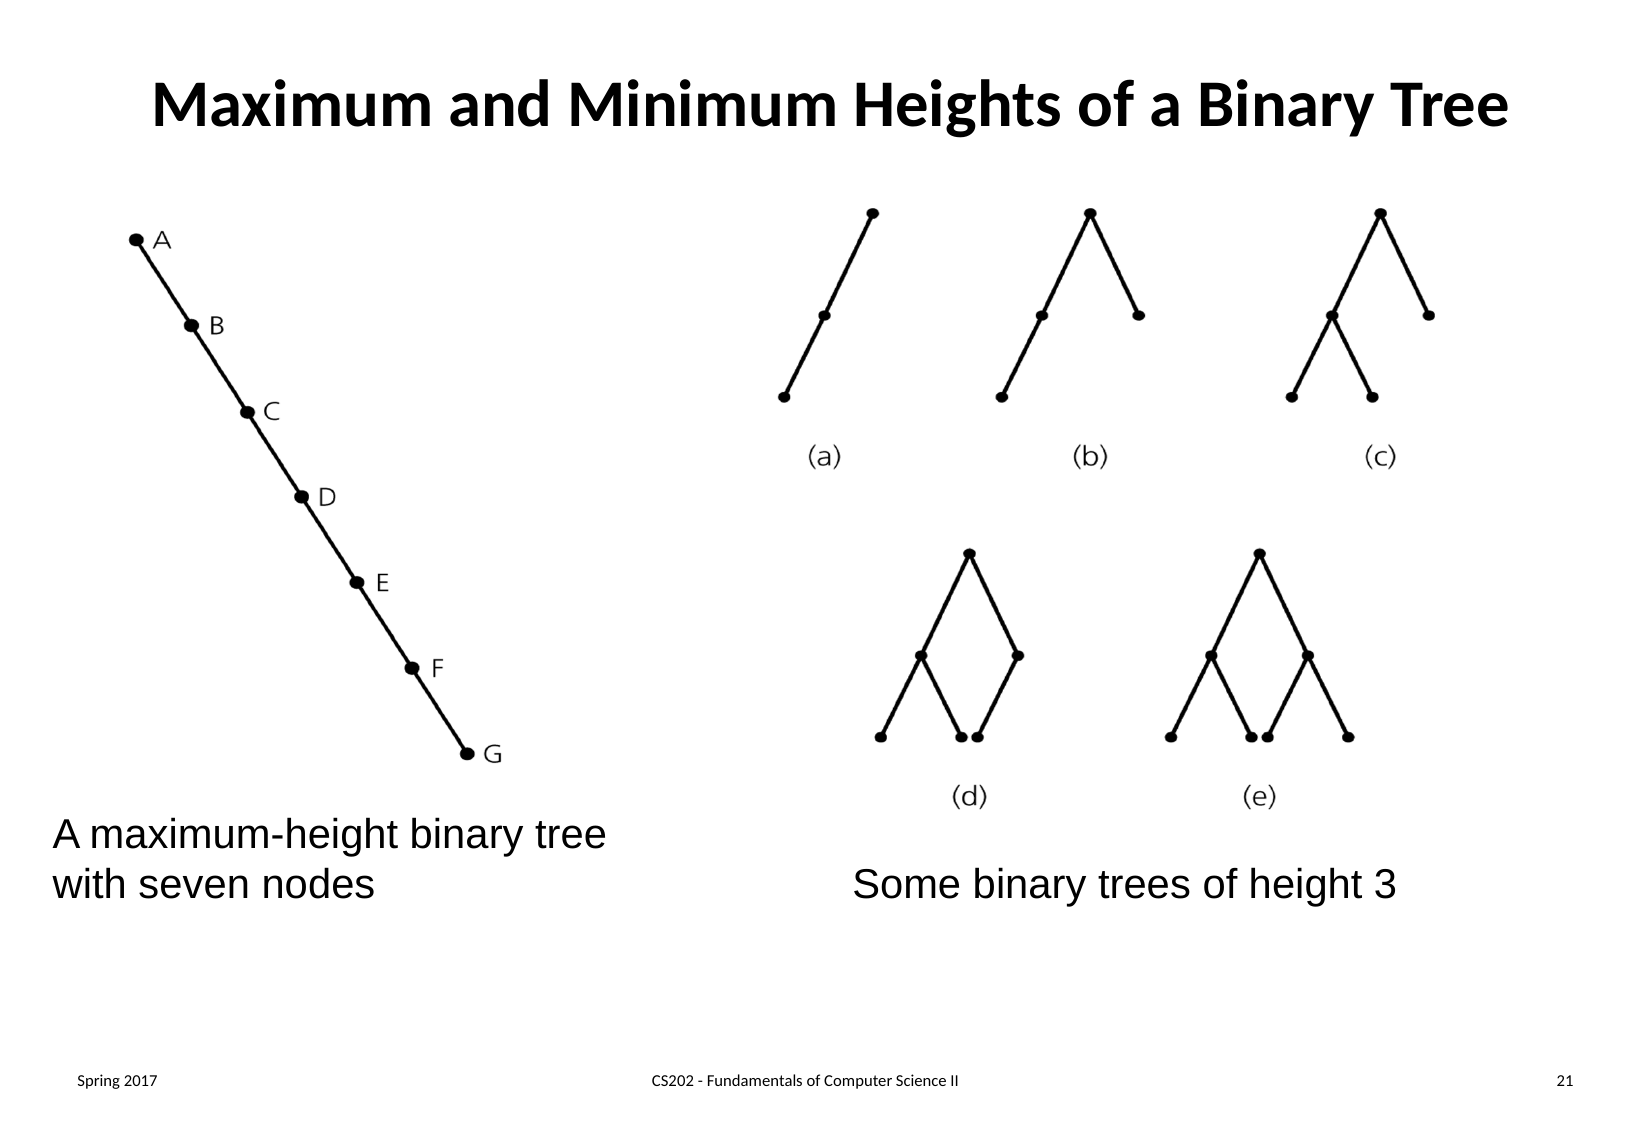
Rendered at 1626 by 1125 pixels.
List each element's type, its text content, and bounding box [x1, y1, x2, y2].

title Maximum and Minimum Heights of a Binary Tree [62, 24, 1600, 175]
slide_number Spring 2017 [62, 1062, 401, 1100]
picture [762, 199, 1453, 813]
text_box Some binary trees of height 3 [837, 849, 1472, 915]
picture [112, 224, 511, 776]
slide_number 21 [1250, 1062, 1589, 1100]
text_box A maximum-height binary tree with seven nodes [37, 799, 634, 915]
footer CS202 - Fundamentals of Computer Science II [501, 1062, 1111, 1100]
